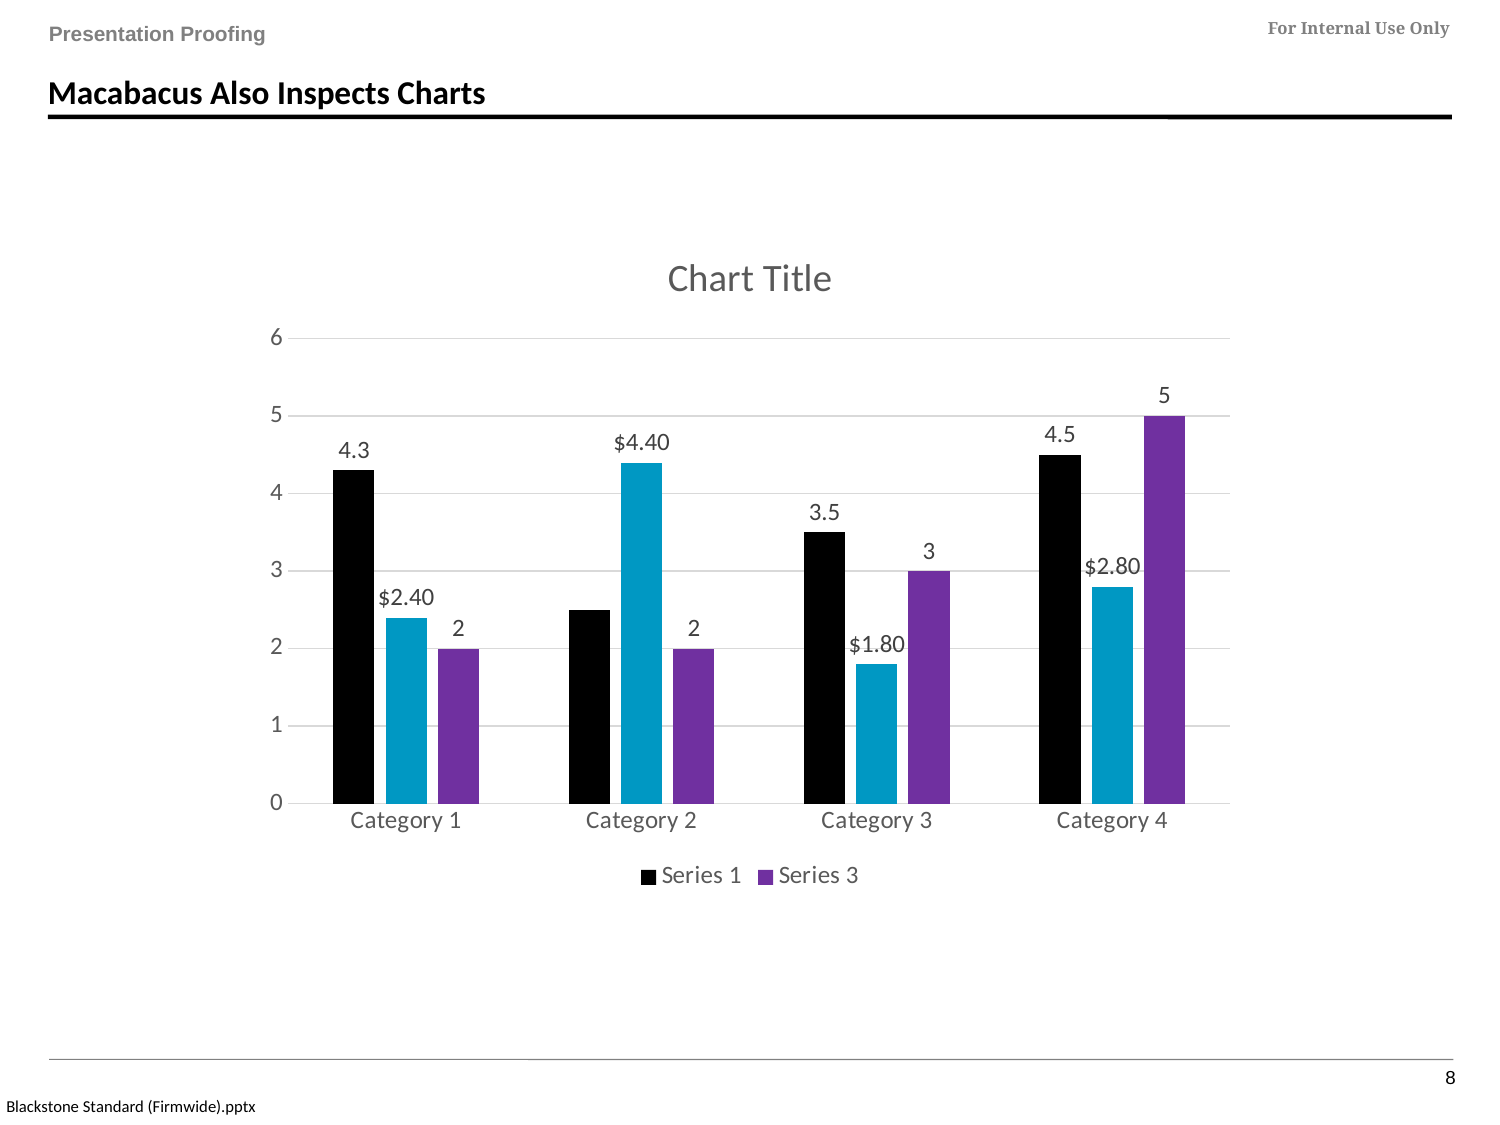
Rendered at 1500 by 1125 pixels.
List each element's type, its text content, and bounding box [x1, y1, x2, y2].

chart [249, 228, 1251, 897]
text_box Presentation Proofing [48, 20, 267, 46]
slide_number 8 [1410, 1046, 1471, 1107]
title Macabacus Also Inspects Charts [47, 71, 1452, 112]
